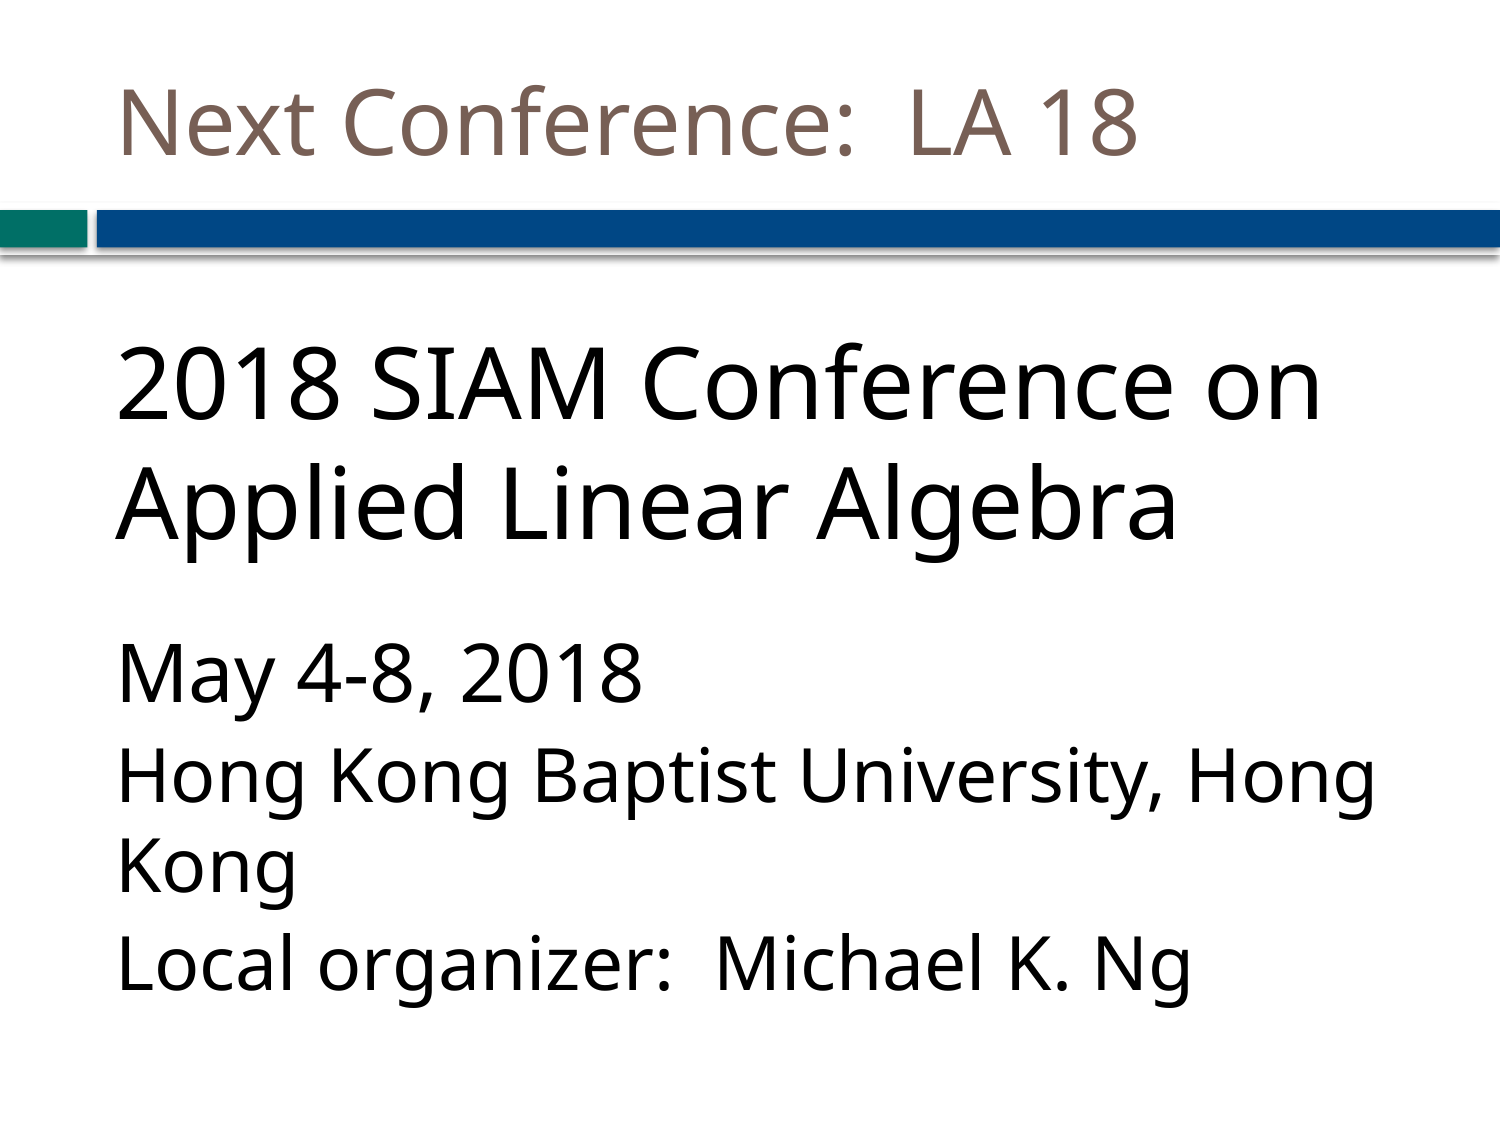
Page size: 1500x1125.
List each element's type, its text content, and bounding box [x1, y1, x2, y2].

list 2018 SIAM Conference on Applied Linear Algebra May 4-8, 2018 Hong Kong Baptist University, Hong Kong Local organizer: Michael K. Ng [100, 275, 1438, 1050]
title Next Conference: LA 18 [100, 37, 1438, 200]
